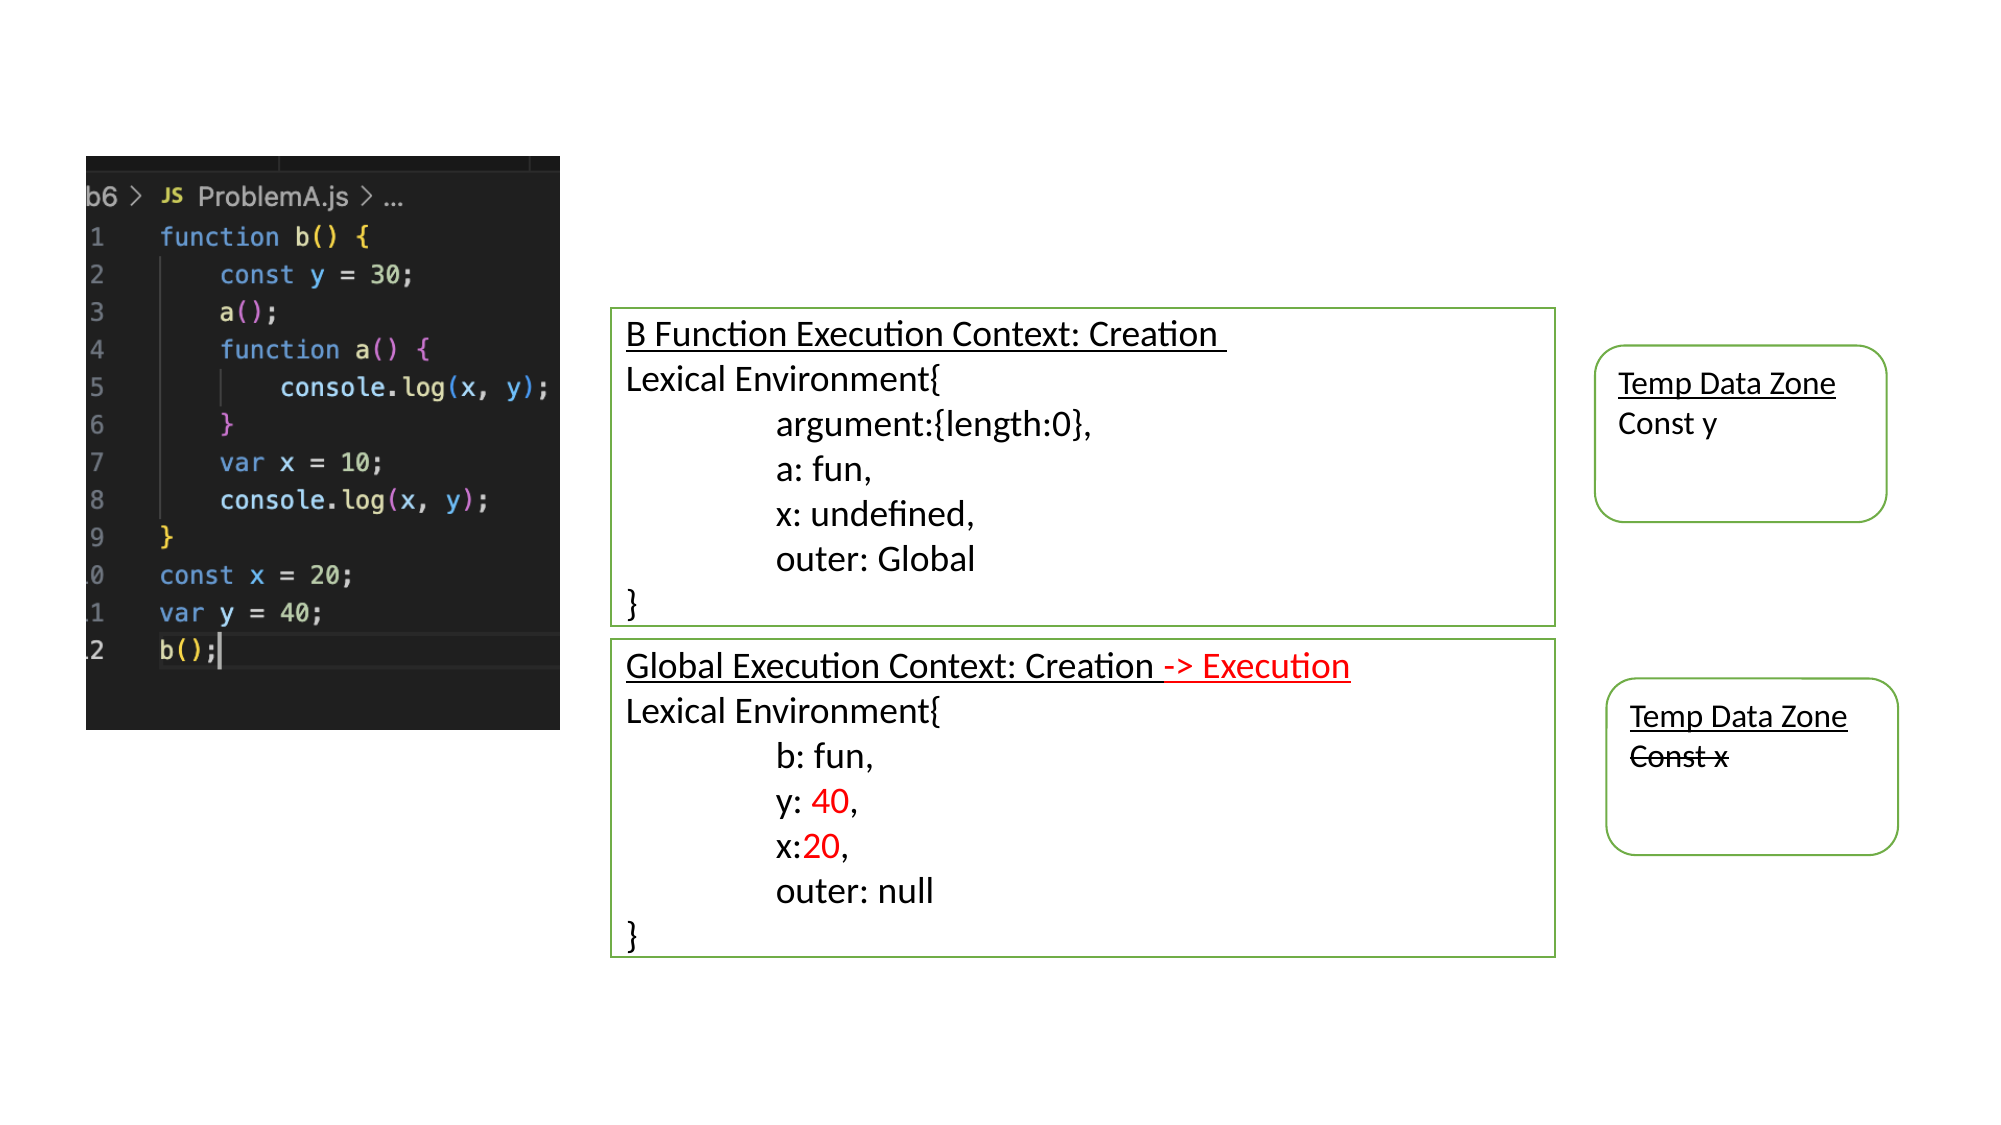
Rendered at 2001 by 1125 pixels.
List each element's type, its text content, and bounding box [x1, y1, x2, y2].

text_box Global Execution Context: Creation -> Execution Lexical Environment{ b: fun, y: 40, x:20, outer: null } [610, 638, 1556, 958]
text_box B Function Execution Context: Creation Lexical Environment{ argument:{length:0}, a: fun, x: undefined, outer: Global } [610, 307, 1556, 627]
text_box Temp Data Zone Const y [1593, 344, 1888, 524]
picture [86, 156, 560, 730]
text_box Temp Data Zone Const x [1605, 677, 1900, 857]
